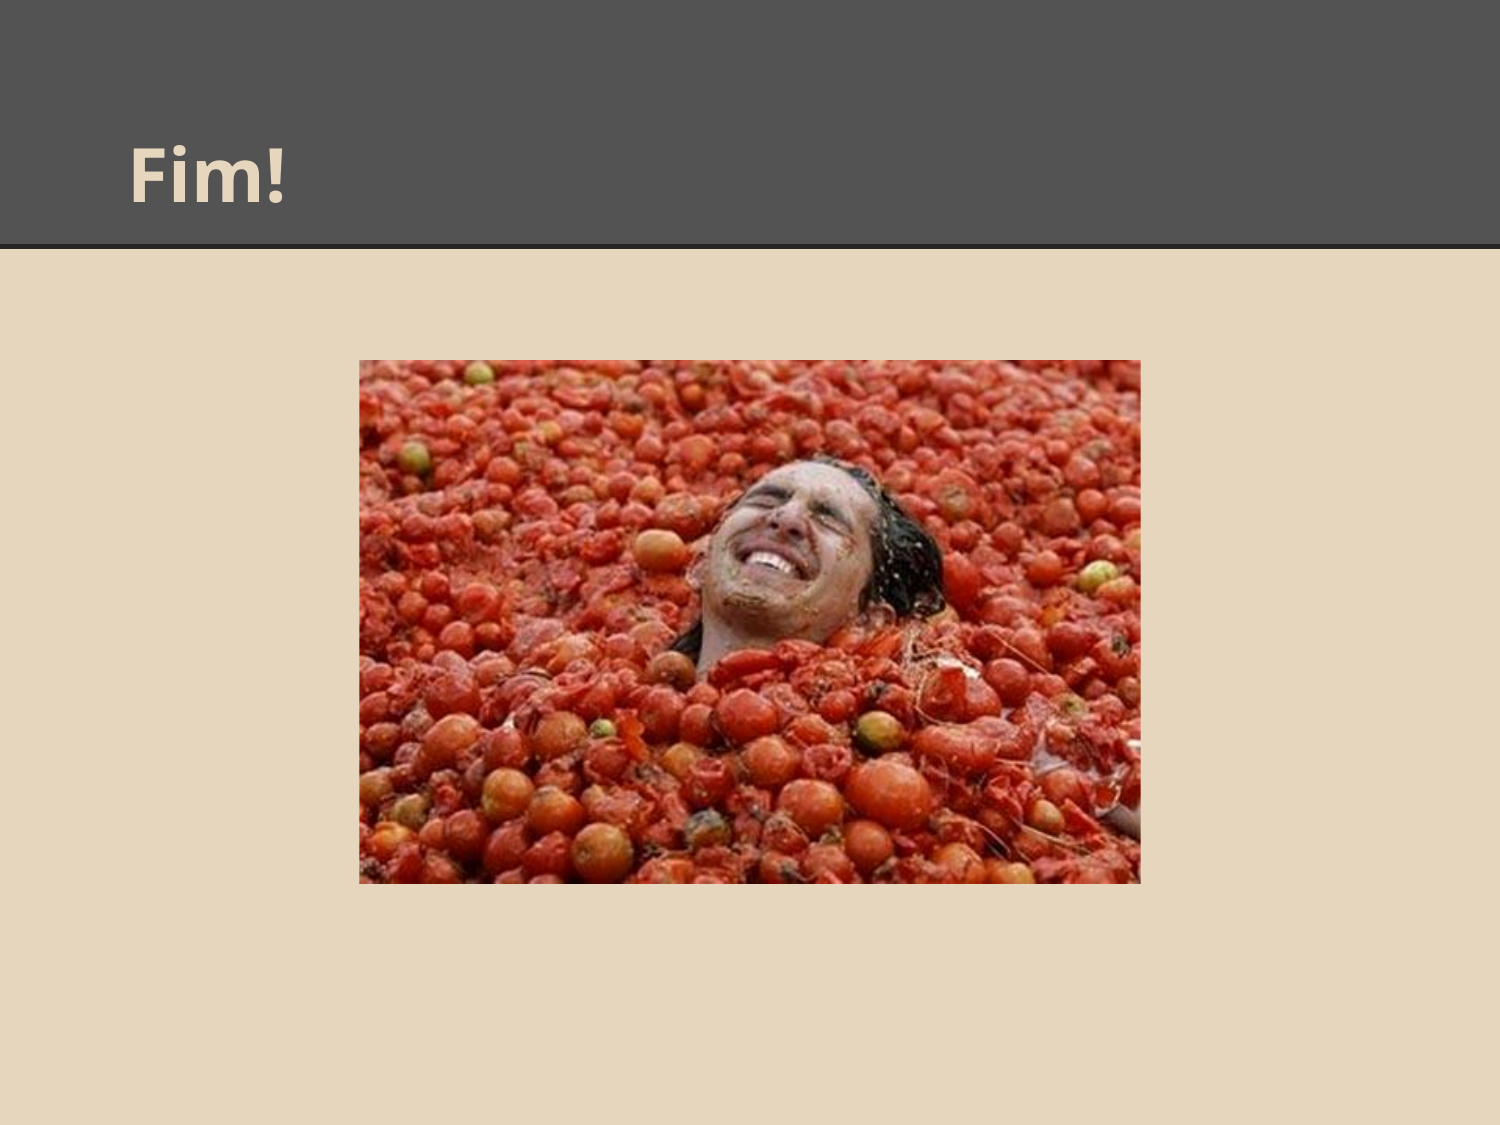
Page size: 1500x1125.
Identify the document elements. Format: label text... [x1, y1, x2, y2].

title Fim! [75, 45, 1425, 233]
text_box [359, 360, 1141, 884]
